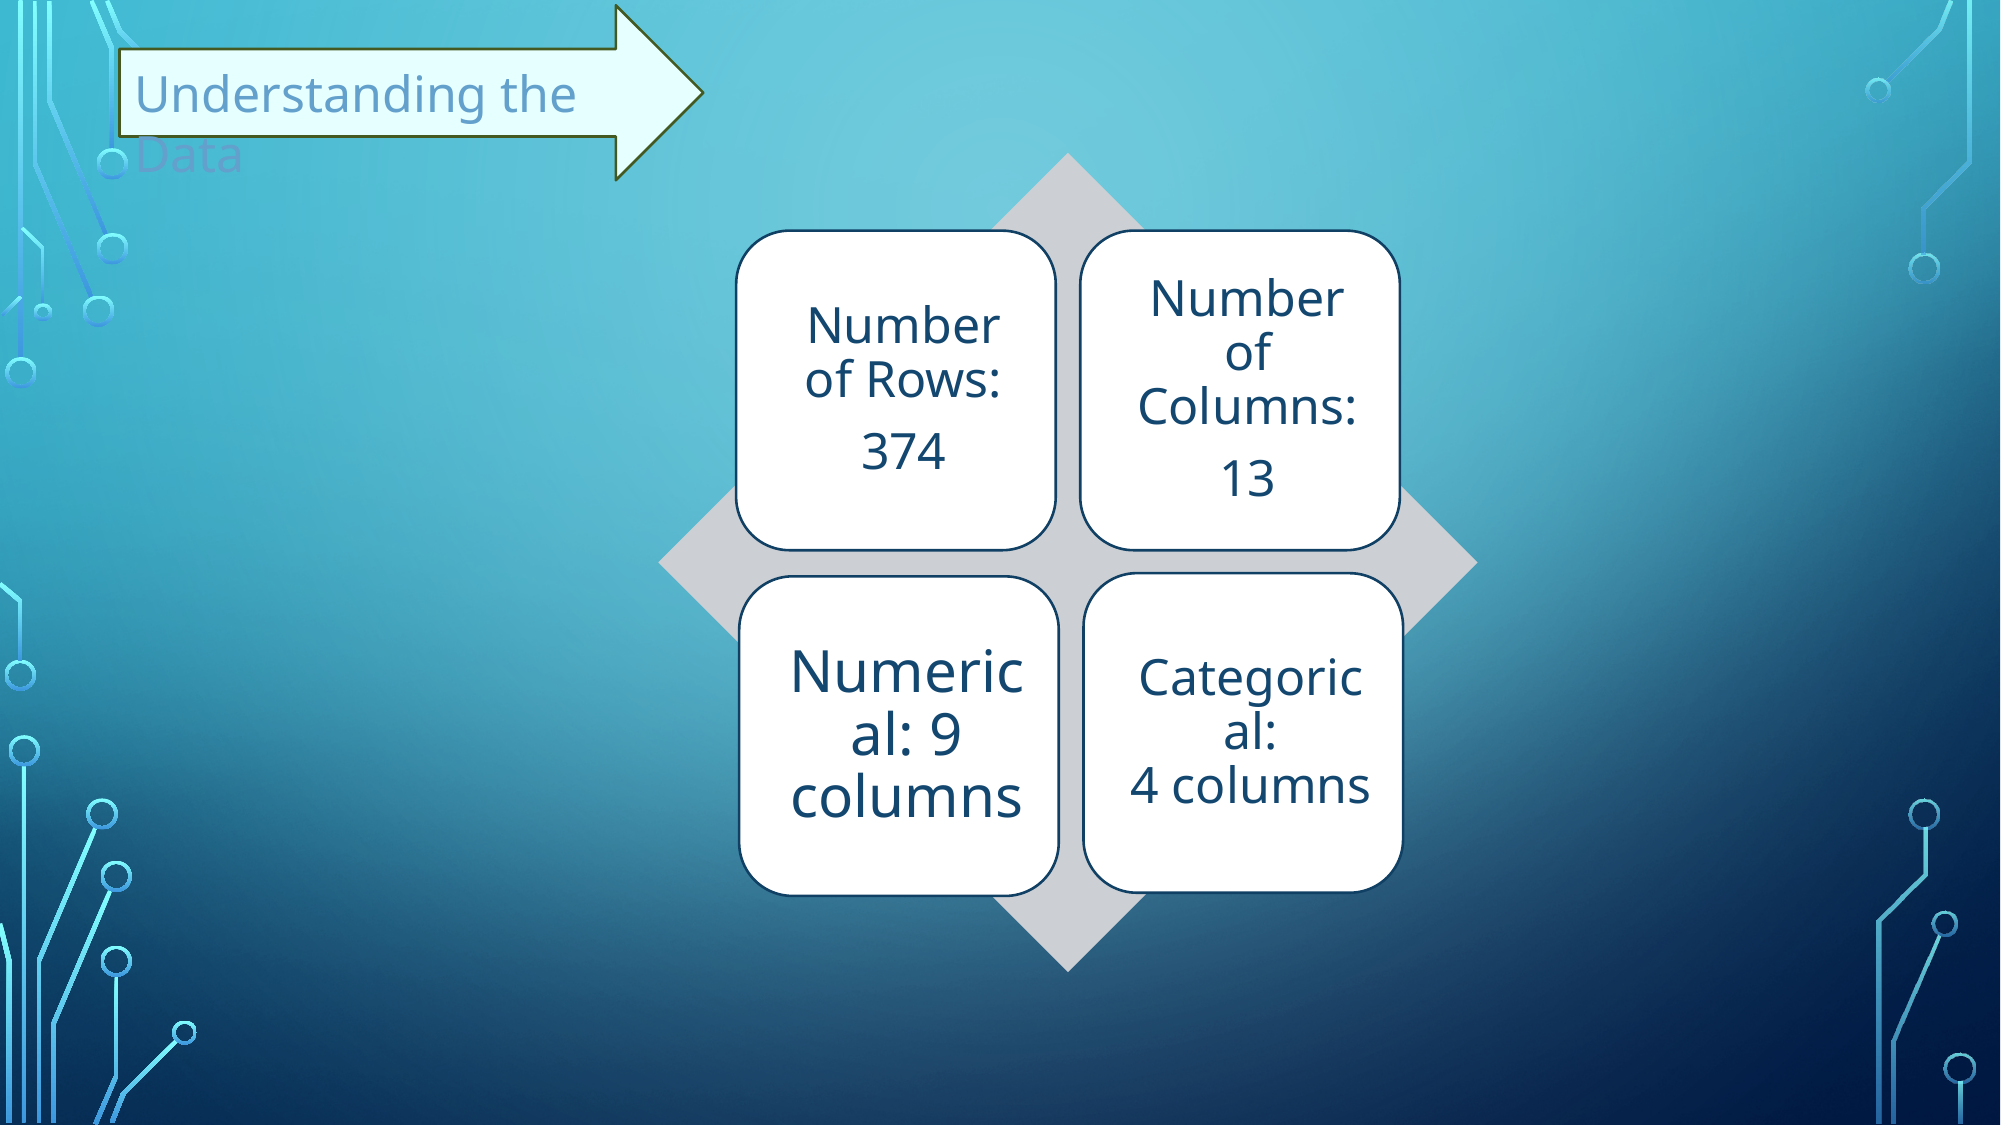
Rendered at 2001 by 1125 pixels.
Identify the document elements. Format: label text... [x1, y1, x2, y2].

text_box [118, 4, 667, 138]
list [255, 152, 1881, 973]
text_box [691, 78, 705, 107]
text_box Understanding the Data [119, 54, 691, 190]
